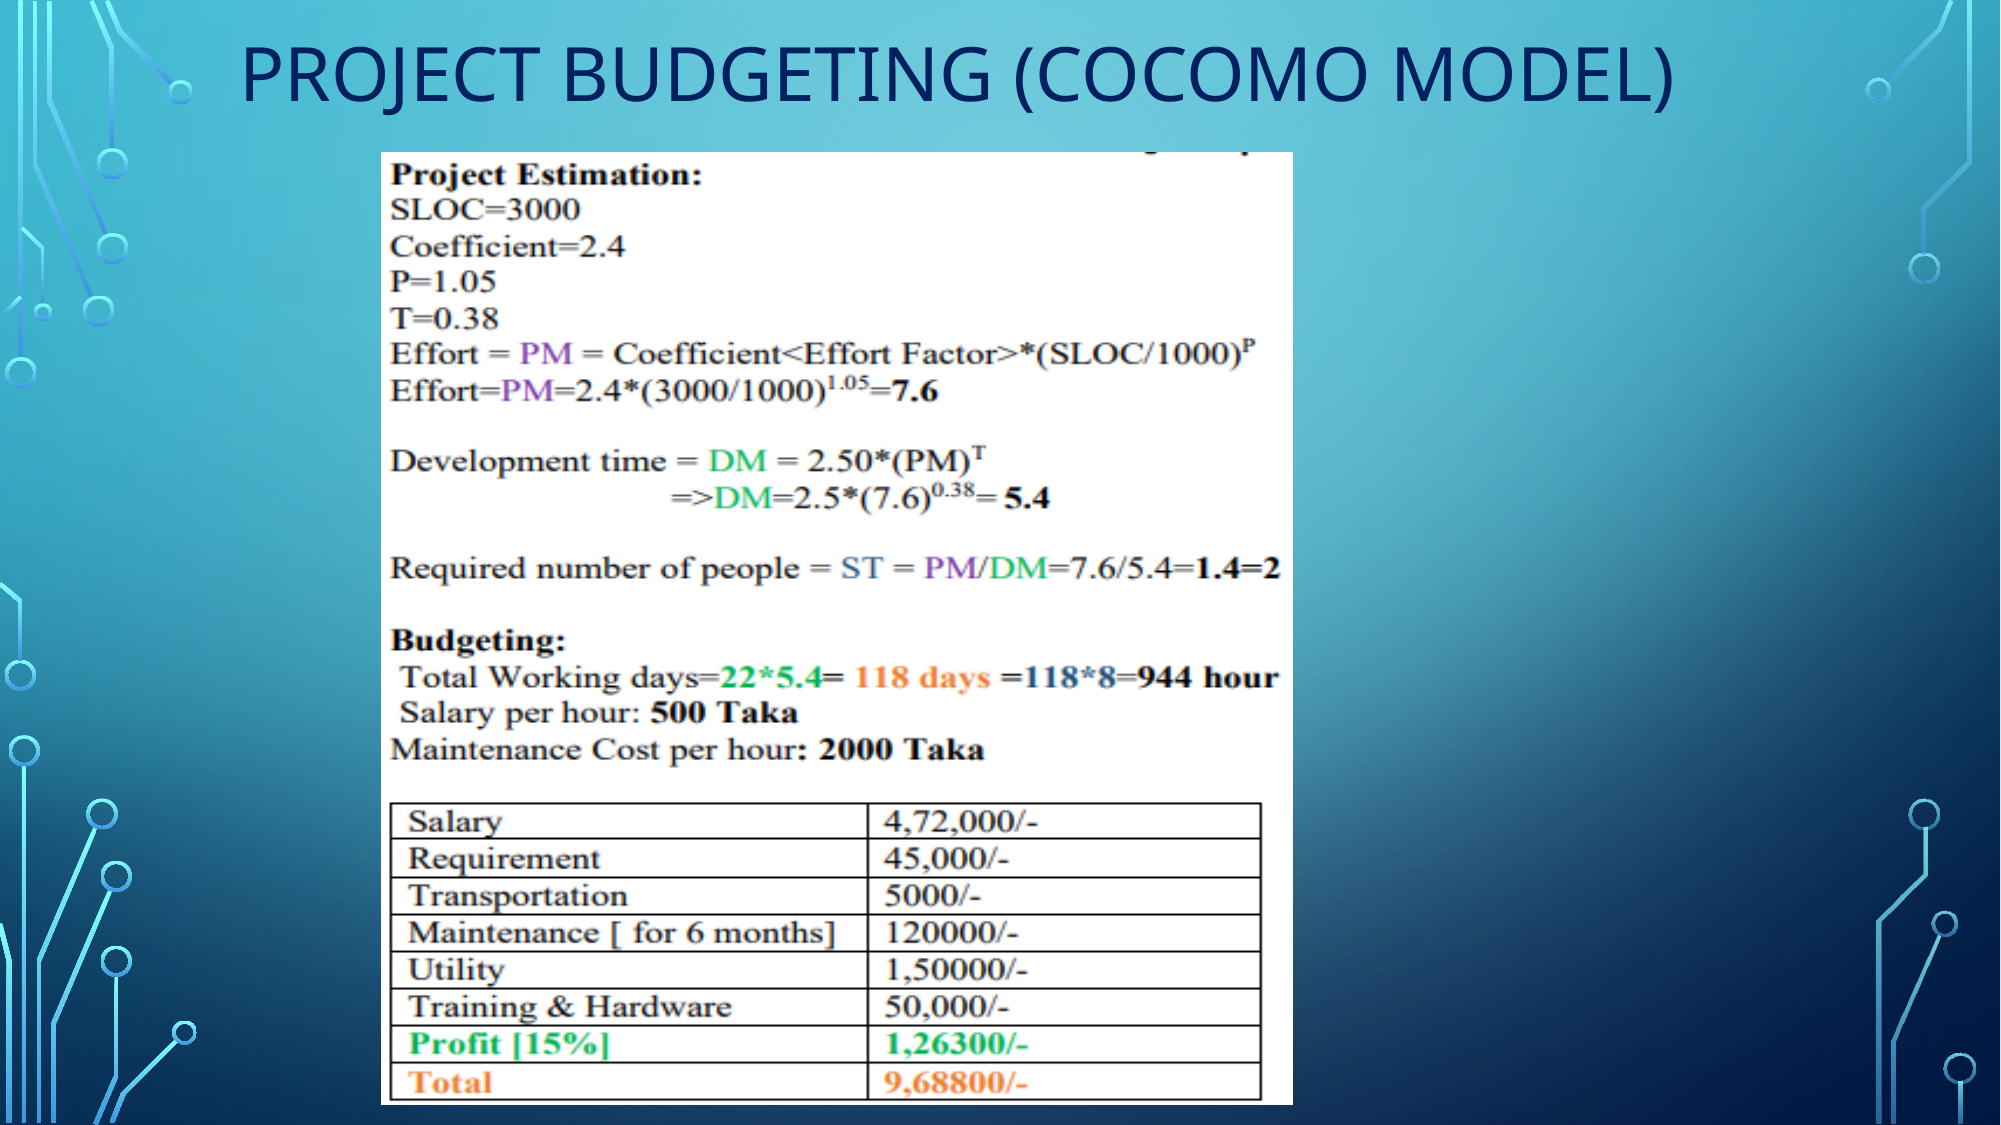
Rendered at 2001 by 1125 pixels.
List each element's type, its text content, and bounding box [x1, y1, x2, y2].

picture [380, 151, 1293, 1105]
title Project Budgeting (COCOMO MODEL) [204, 2, 1726, 153]
